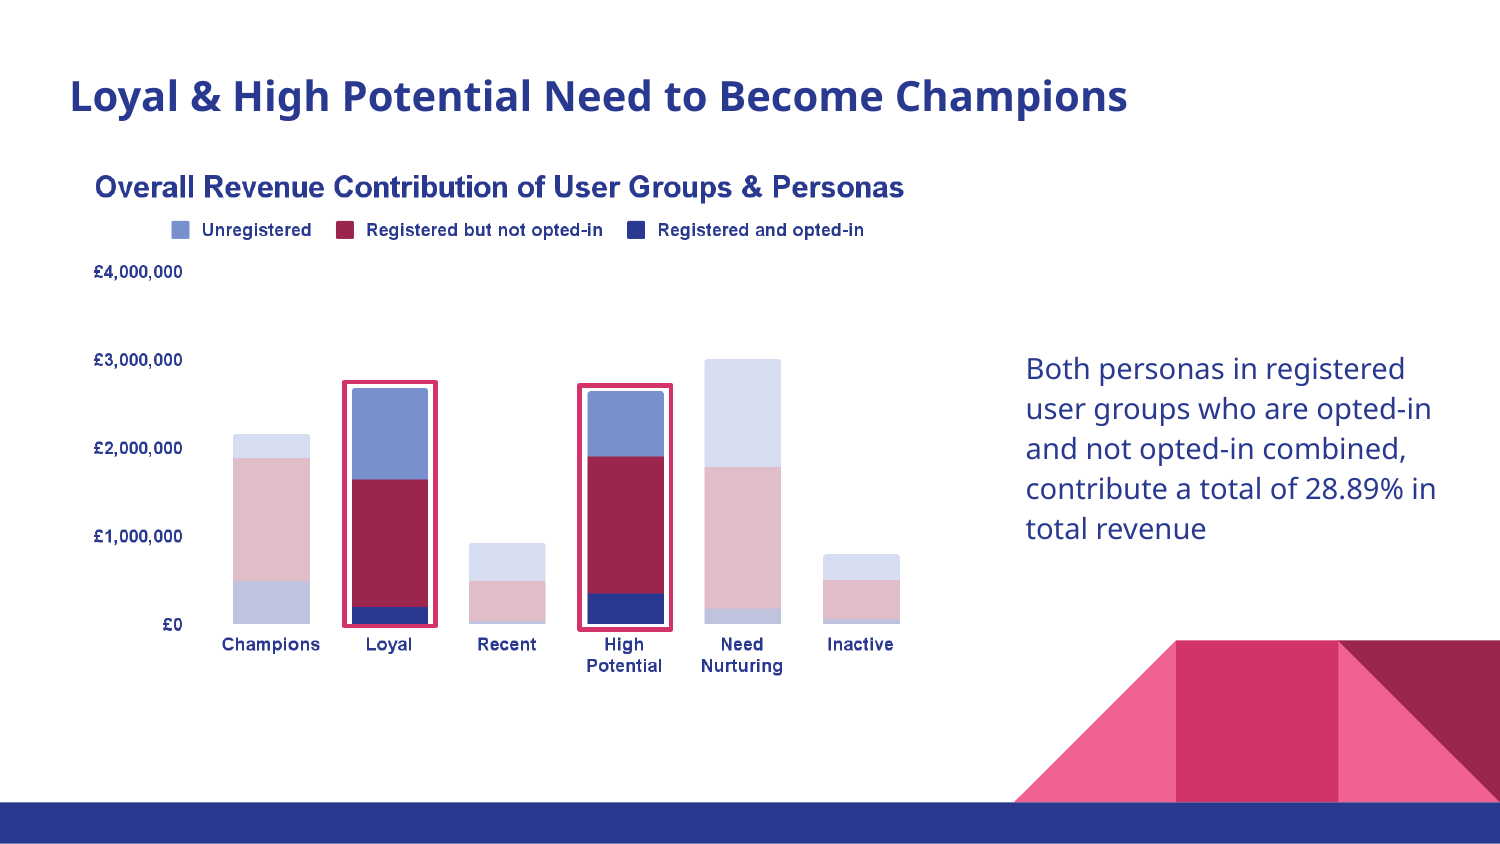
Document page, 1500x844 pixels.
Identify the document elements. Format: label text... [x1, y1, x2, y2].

list Both personas in registered user groups who are opted-in and not opted-in combined, contribute a total of 28.89% in total revenue [1010, 329, 1473, 539]
picture [65, 139, 967, 704]
title Loyal & High Potential Need to Become Champions [54, 55, 1223, 155]
